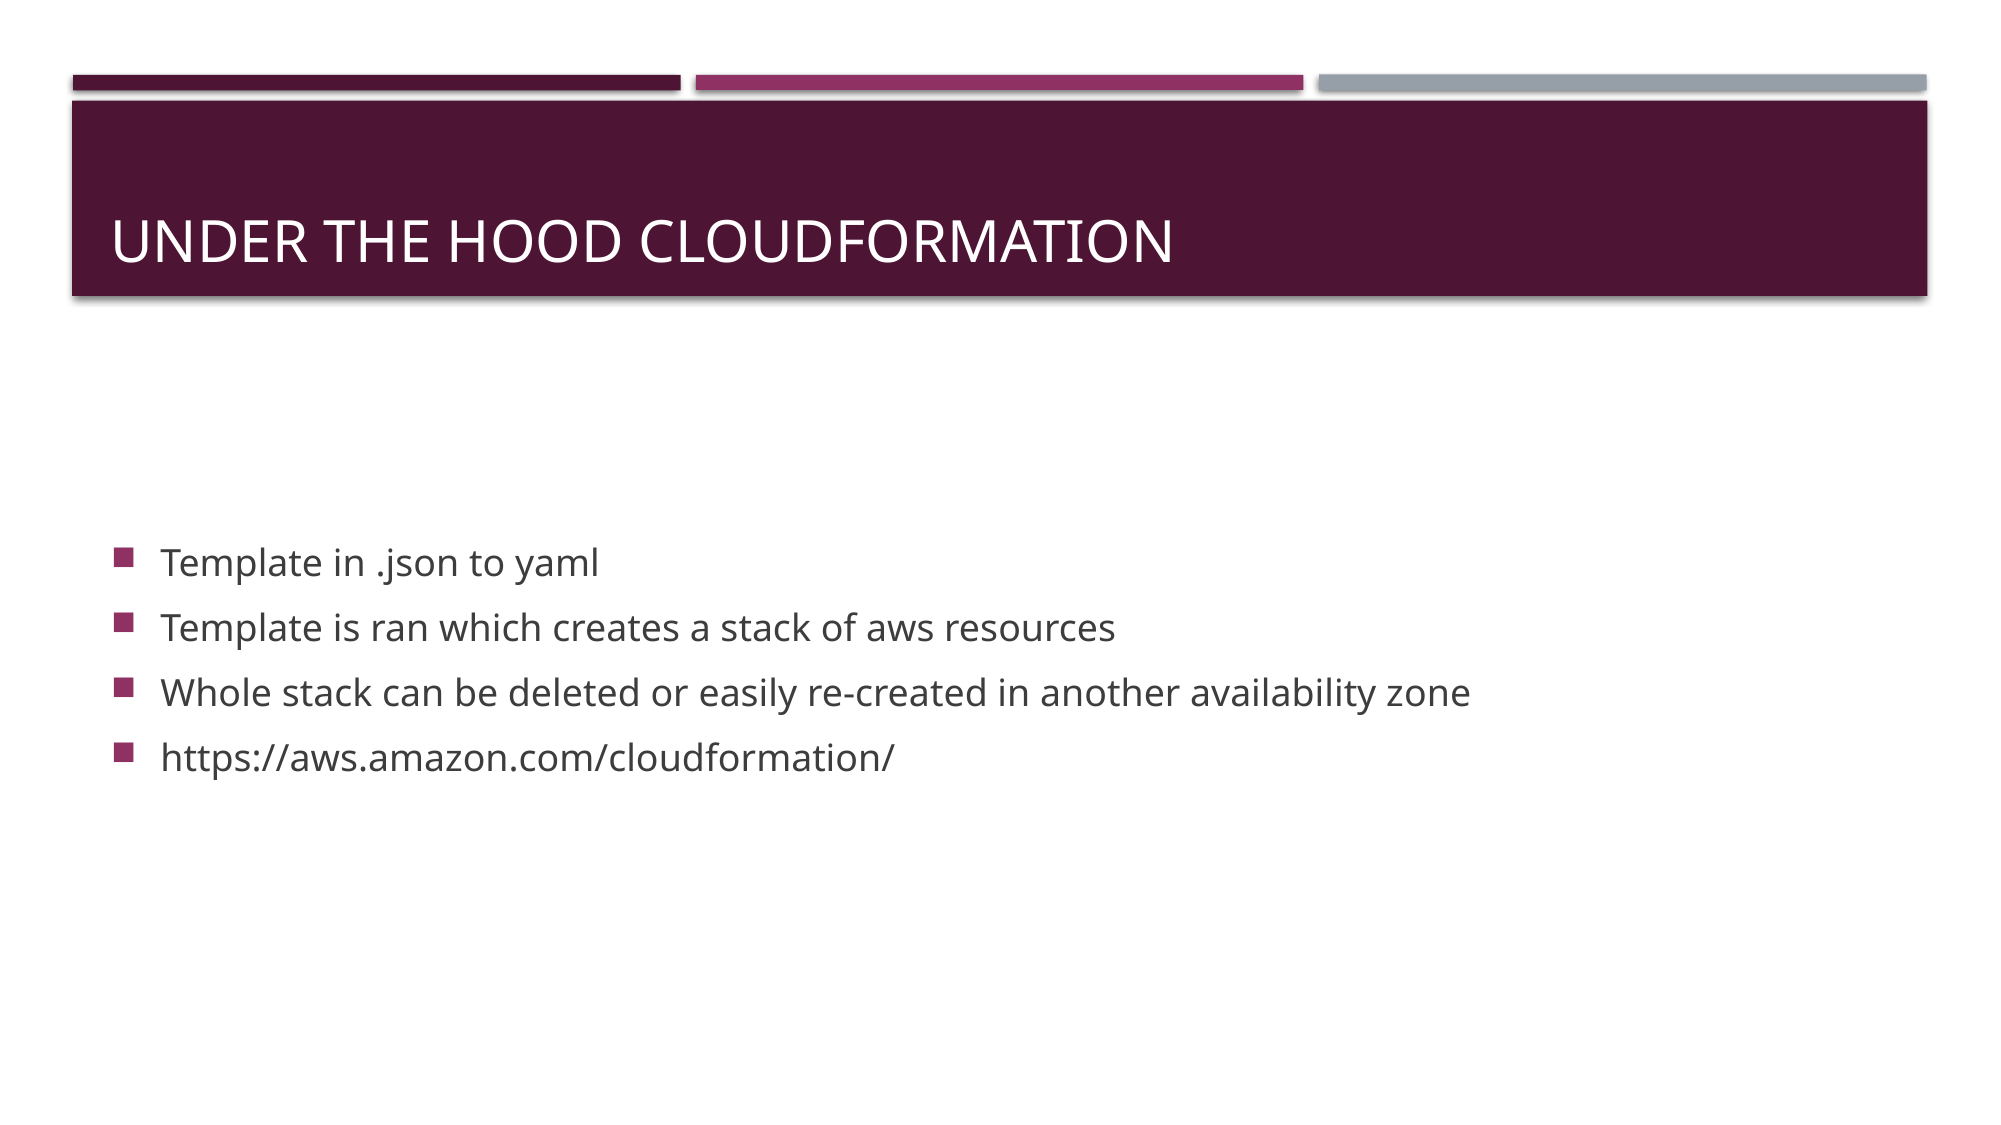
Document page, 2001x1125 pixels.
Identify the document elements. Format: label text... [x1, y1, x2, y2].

title Under the hood cloudformation [95, 115, 1905, 282]
list Template in .json to yaml Template is ran which creates a stack of aws resources Whole stack can be deleted or easily re-created in another availability zone https://aws.amazon.com/cloudformation/ [95, 357, 1905, 962]
